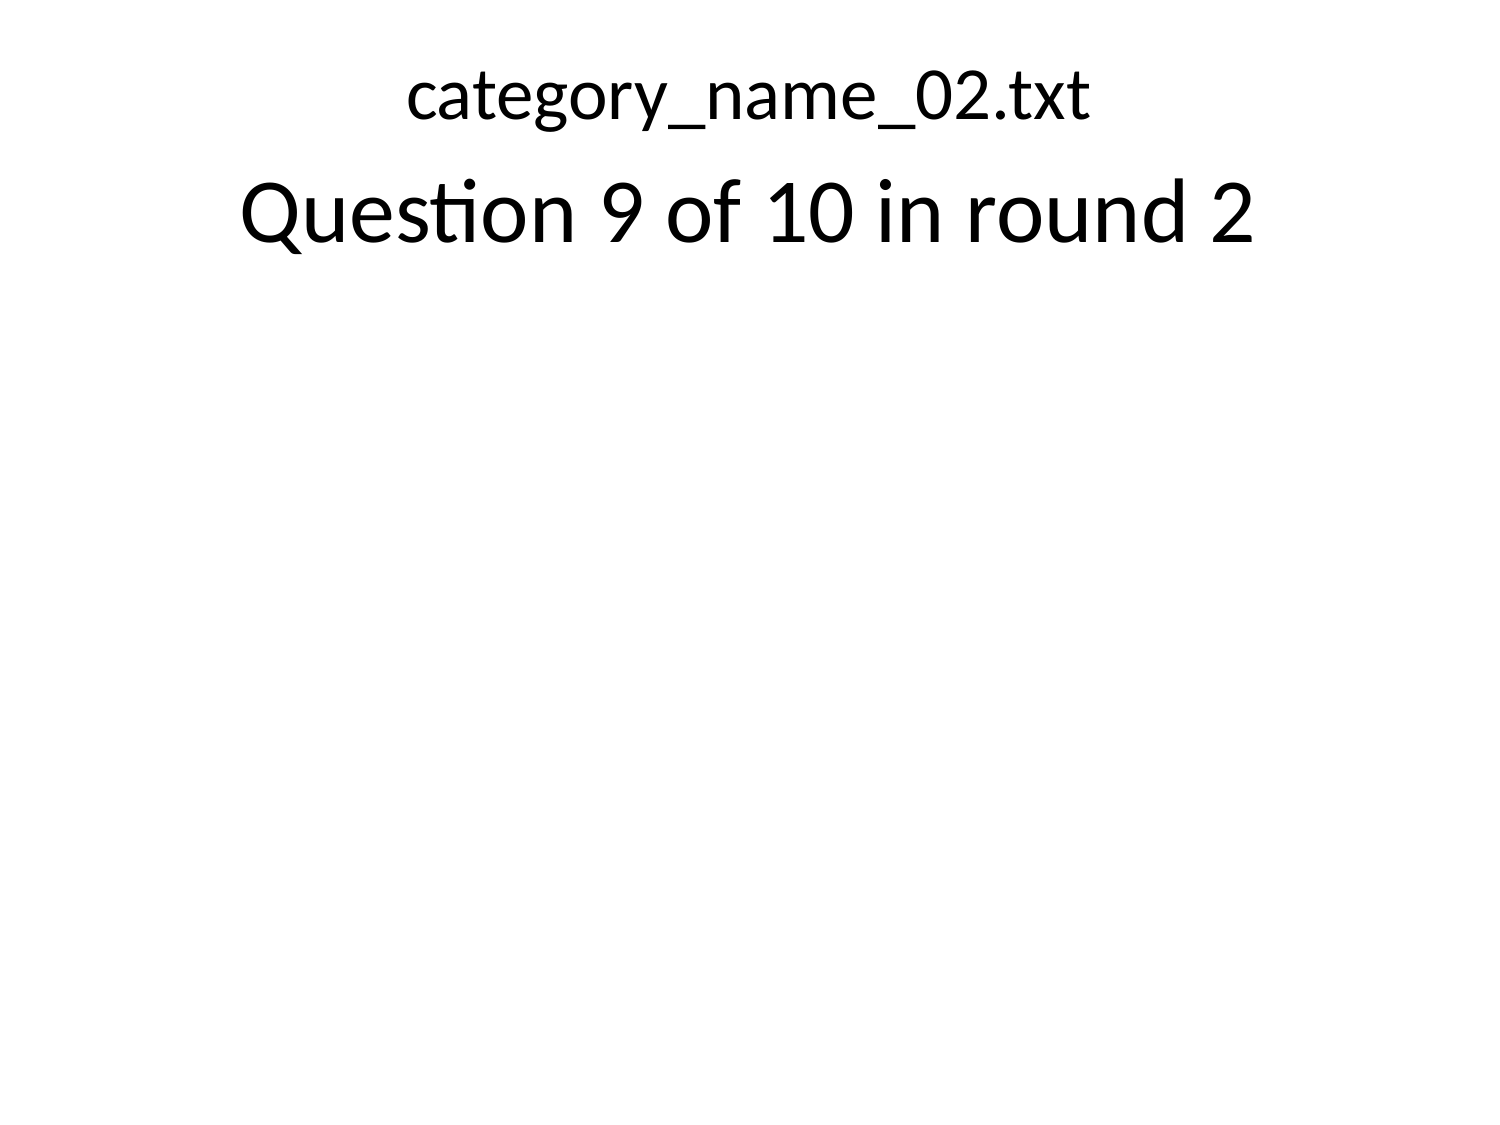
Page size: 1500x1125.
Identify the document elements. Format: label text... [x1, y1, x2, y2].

text_box Question 9 of 10 in round 2 [35, 143, 1463, 765]
text_box category_name_02.txt [35, 37, 1463, 143]
